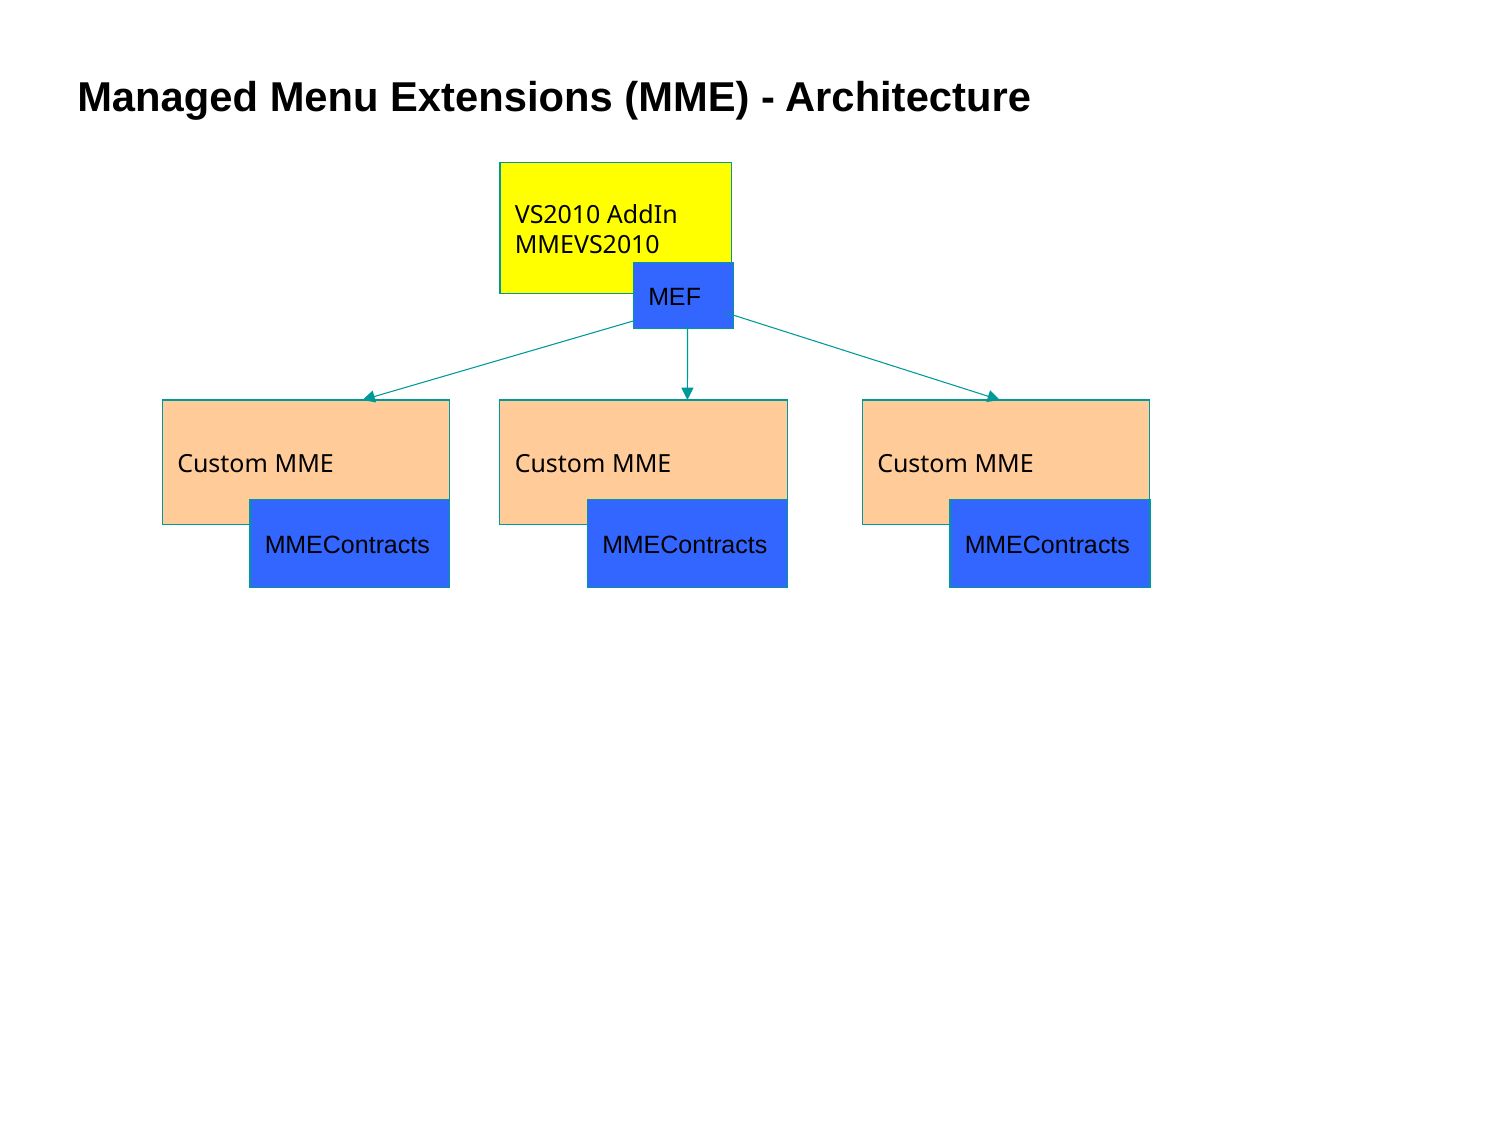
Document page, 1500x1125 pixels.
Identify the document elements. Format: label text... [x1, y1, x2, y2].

text_box [681, 338, 694, 398]
text_box [738, 316, 998, 398]
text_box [862, 399, 1151, 588]
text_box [499, 399, 788, 588]
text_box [162, 399, 451, 588]
text_box [364, 338, 576, 398]
text_box Managed Menu Extensions (MME) - Architecture [62, 62, 1063, 128]
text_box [499, 162, 734, 329]
